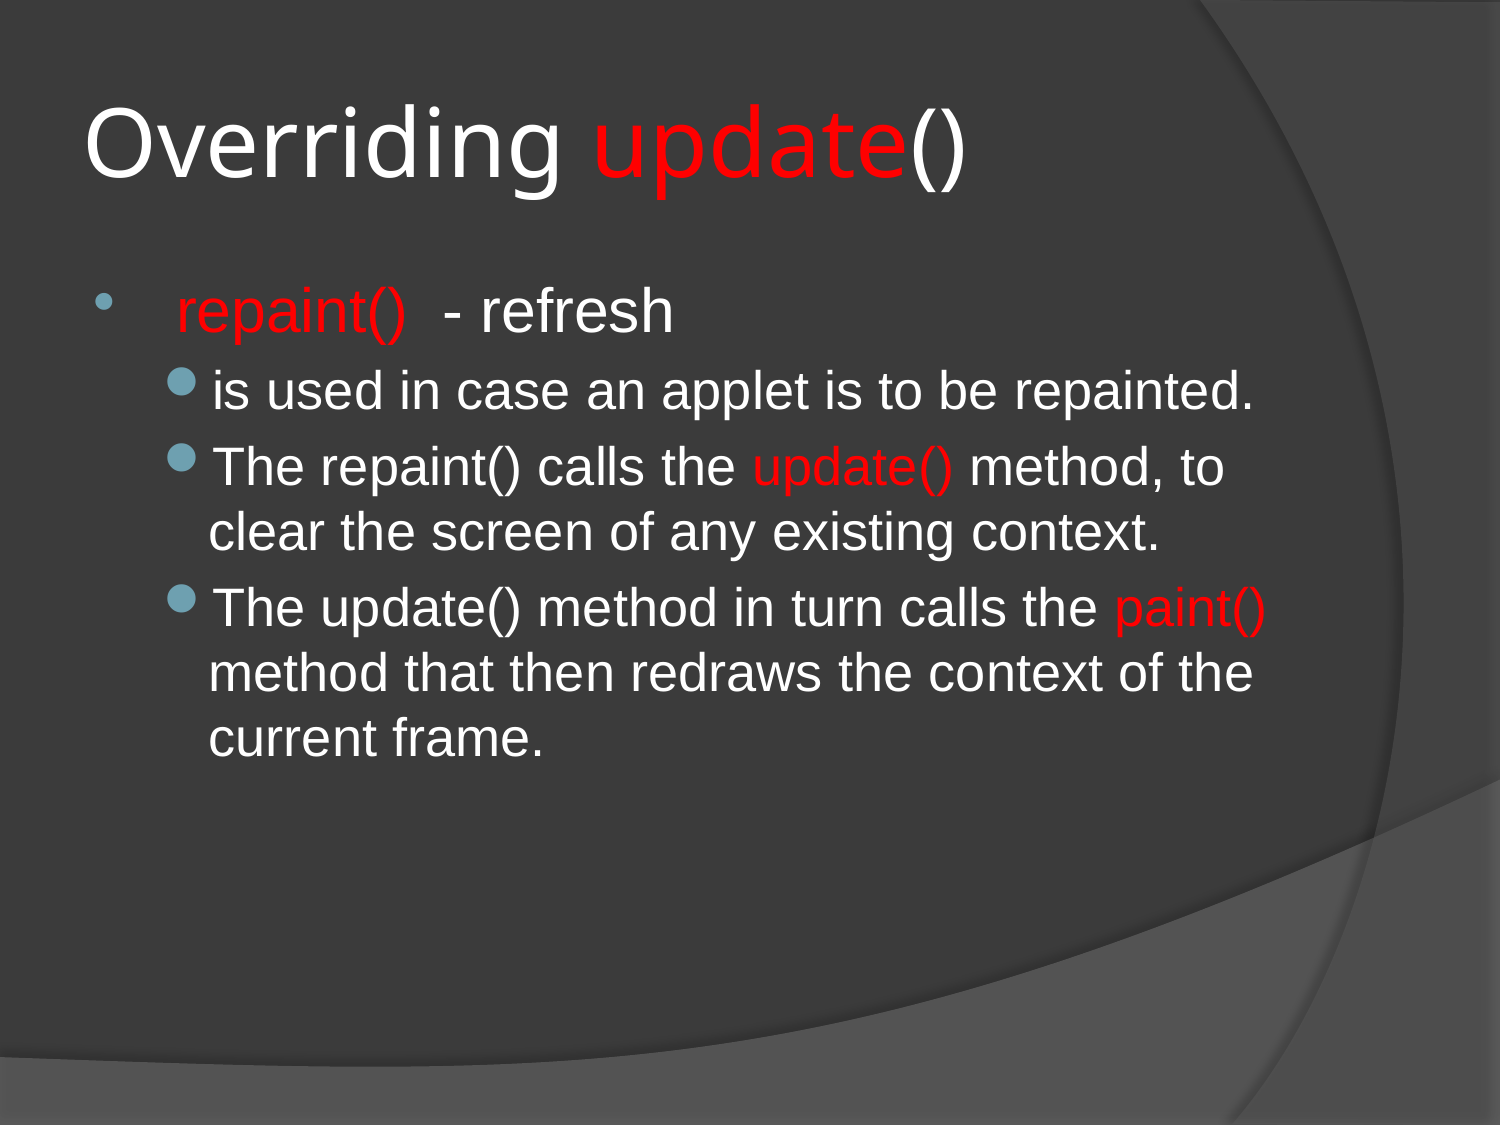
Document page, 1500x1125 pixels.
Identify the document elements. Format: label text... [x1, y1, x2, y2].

list repaint() - refresh is used in case an applet is to be repainted. The repaint() calls the update() method, to clear the screen of any existing context. The update() method in turn calls the paint() method that then redraws the context of the current frame. [75, 262, 1300, 1005]
title Overriding update() [75, 45, 1300, 233]
